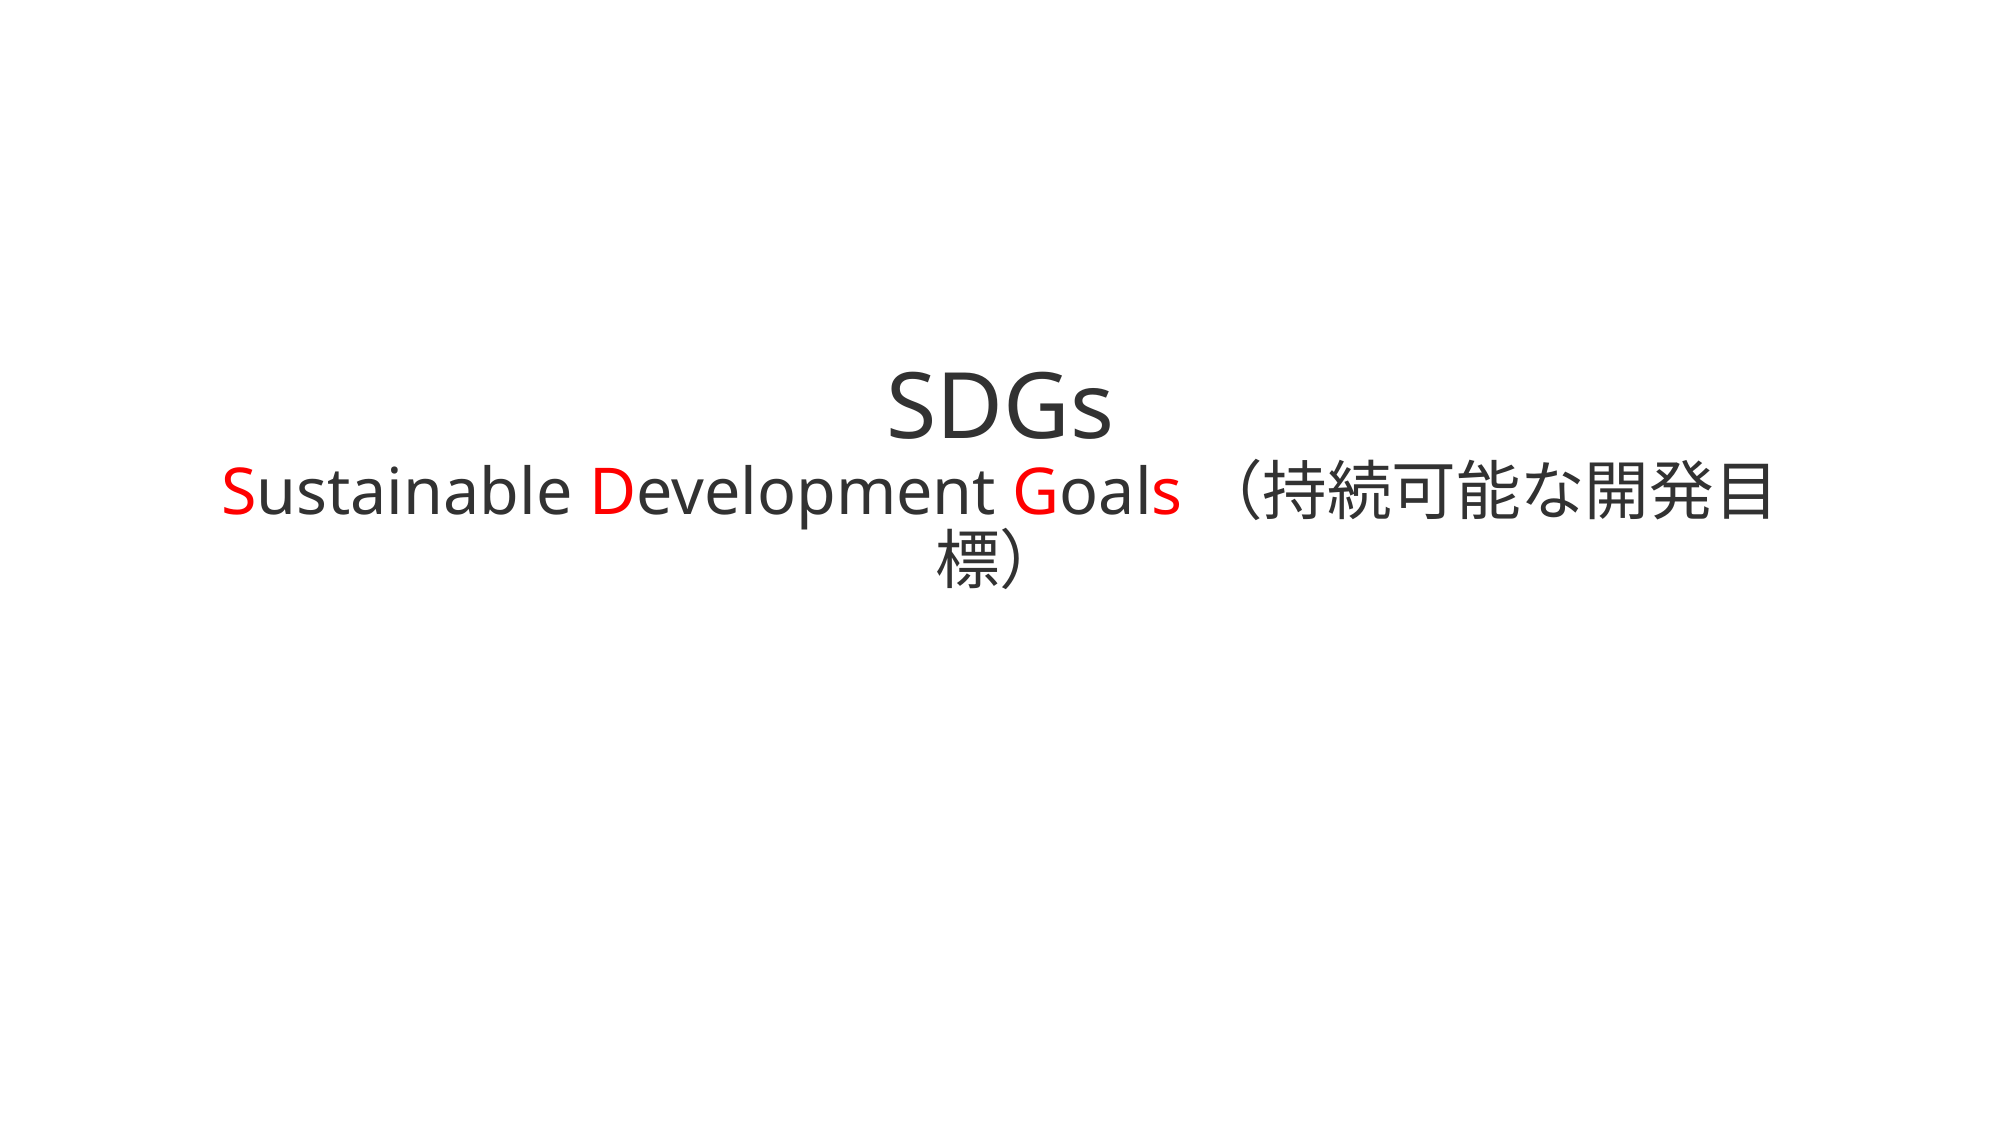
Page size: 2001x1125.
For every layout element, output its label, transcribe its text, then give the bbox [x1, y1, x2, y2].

title SDGs Sustainable Development Goals（持続可能な開発目標） [177, 341, 1823, 616]
